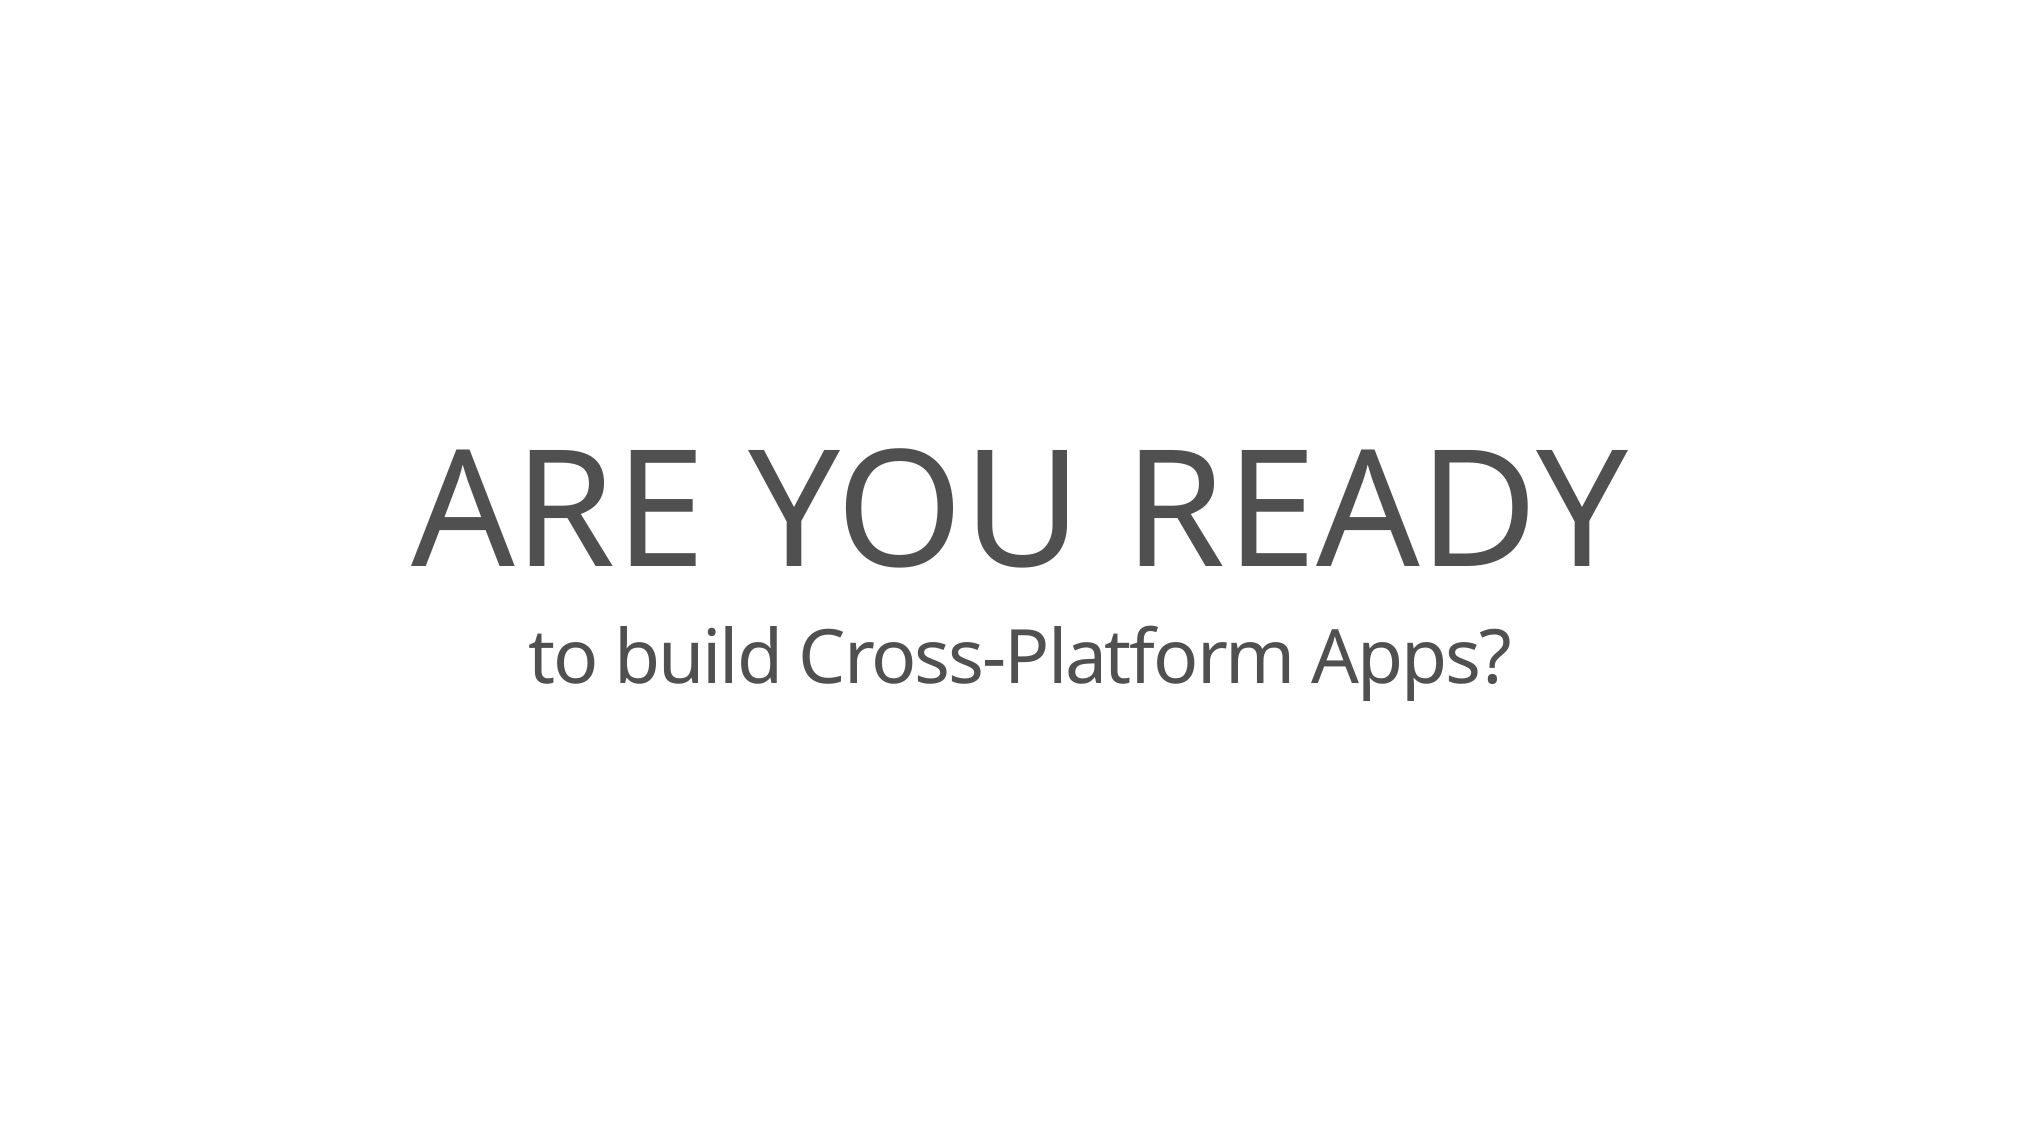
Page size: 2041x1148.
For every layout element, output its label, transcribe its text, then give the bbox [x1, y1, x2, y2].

text_box ARE YOU READY [0, 448, 2040, 587]
text_box to build Cross-Platform Apps? [380, 611, 1660, 762]
